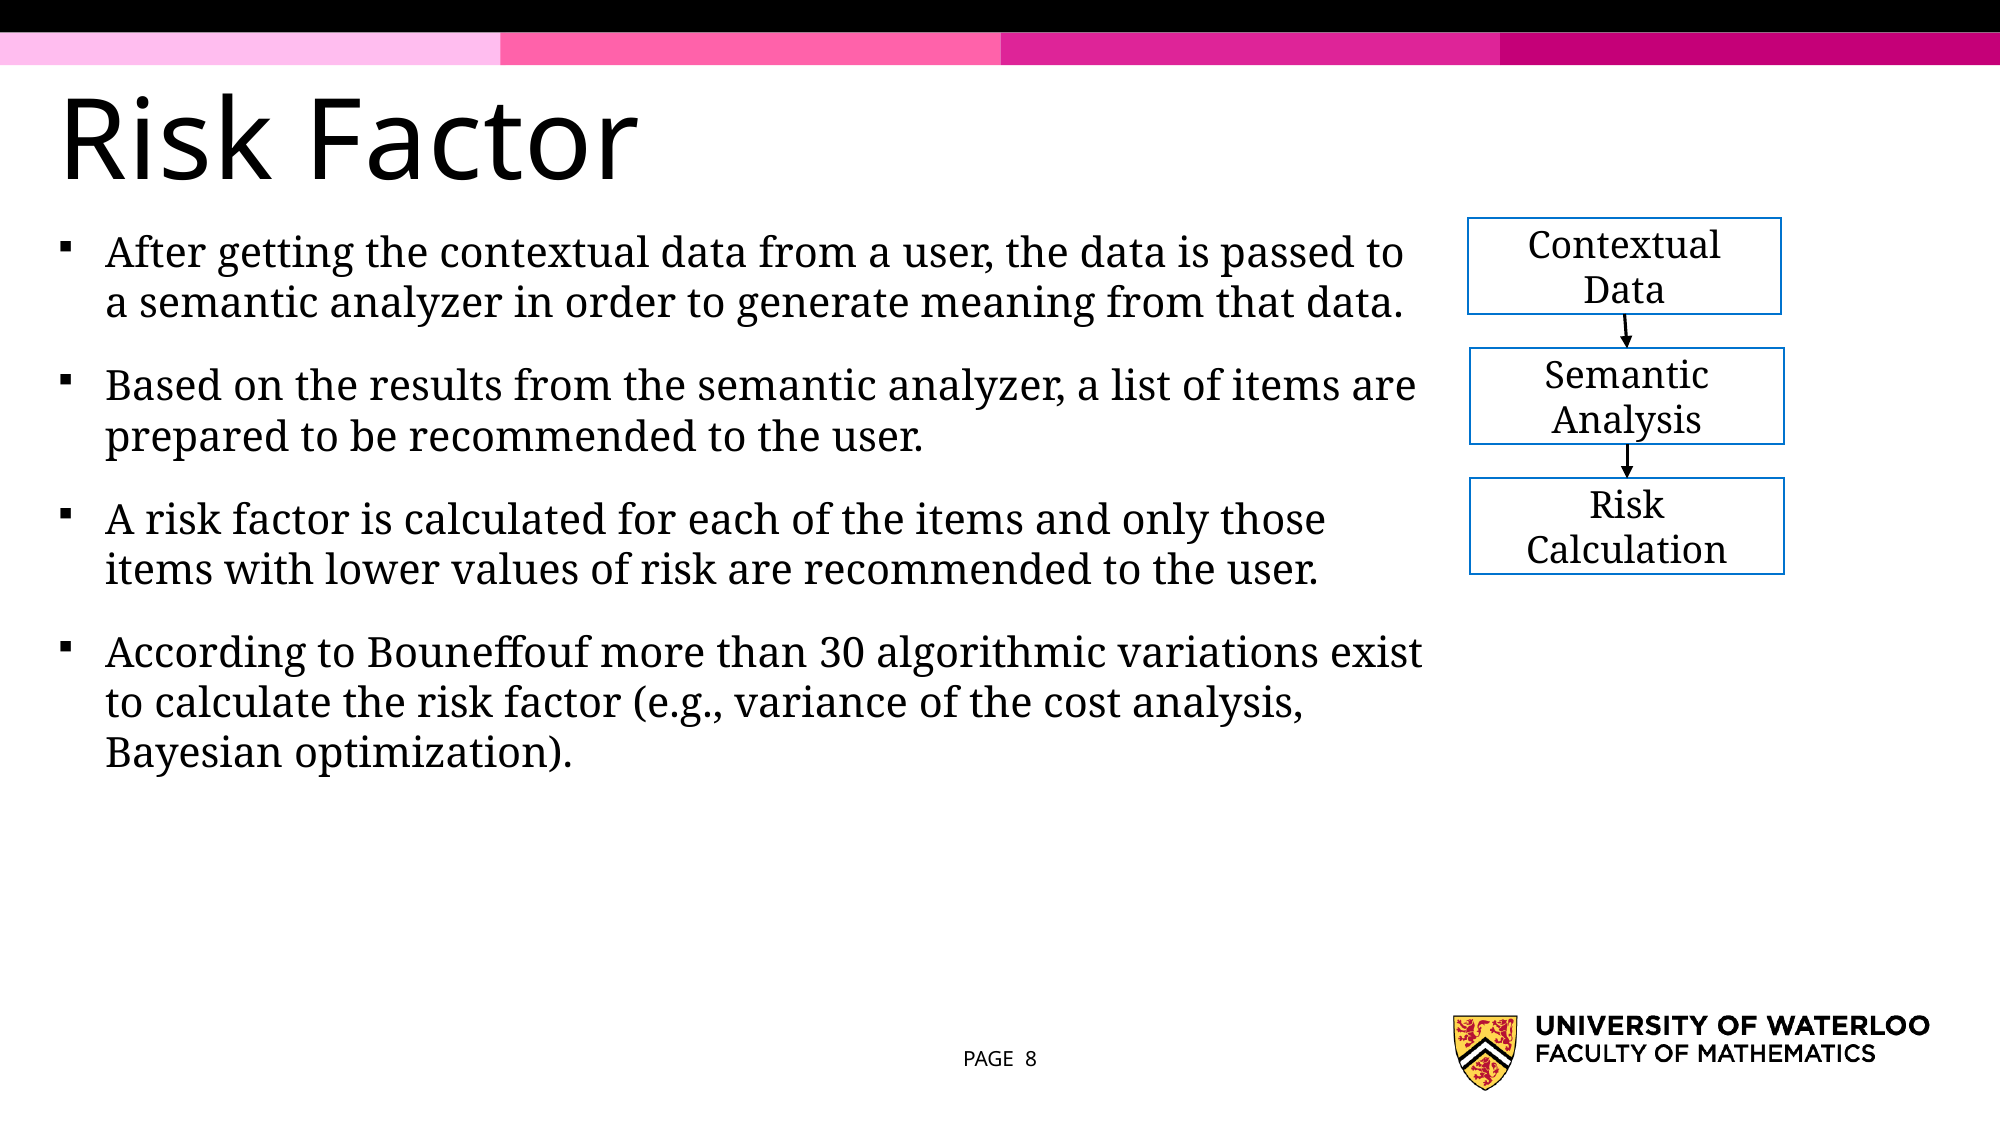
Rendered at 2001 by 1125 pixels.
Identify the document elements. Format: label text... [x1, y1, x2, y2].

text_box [1624, 313, 1628, 349]
slide_number PAGE 8 [916, 1039, 1084, 1081]
text_box Contextual Data [1467, 217, 1782, 315]
list After getting the contextual data from a user, the data is passed to a semantic analyzer in order to generate meaning from that data. Based on the results from the semantic analyzer, a list of items are prepared to be recommended to the user. A risk factor is calculated for each of the items and only those items with lower values of risk are recommended to the user. According to Bouneffouf more than 30 algorithmic variations exist to calculate the risk factor (e.g., variance of the cost analysis, Bayesian optimization). [42, 218, 1445, 1040]
picture [1375, 956, 2001, 1125]
text_box Semantic Analysis [1469, 347, 1785, 445]
text_box Risk Calculation [1469, 477, 1785, 575]
title Risk Factor [42, 71, 1941, 219]
